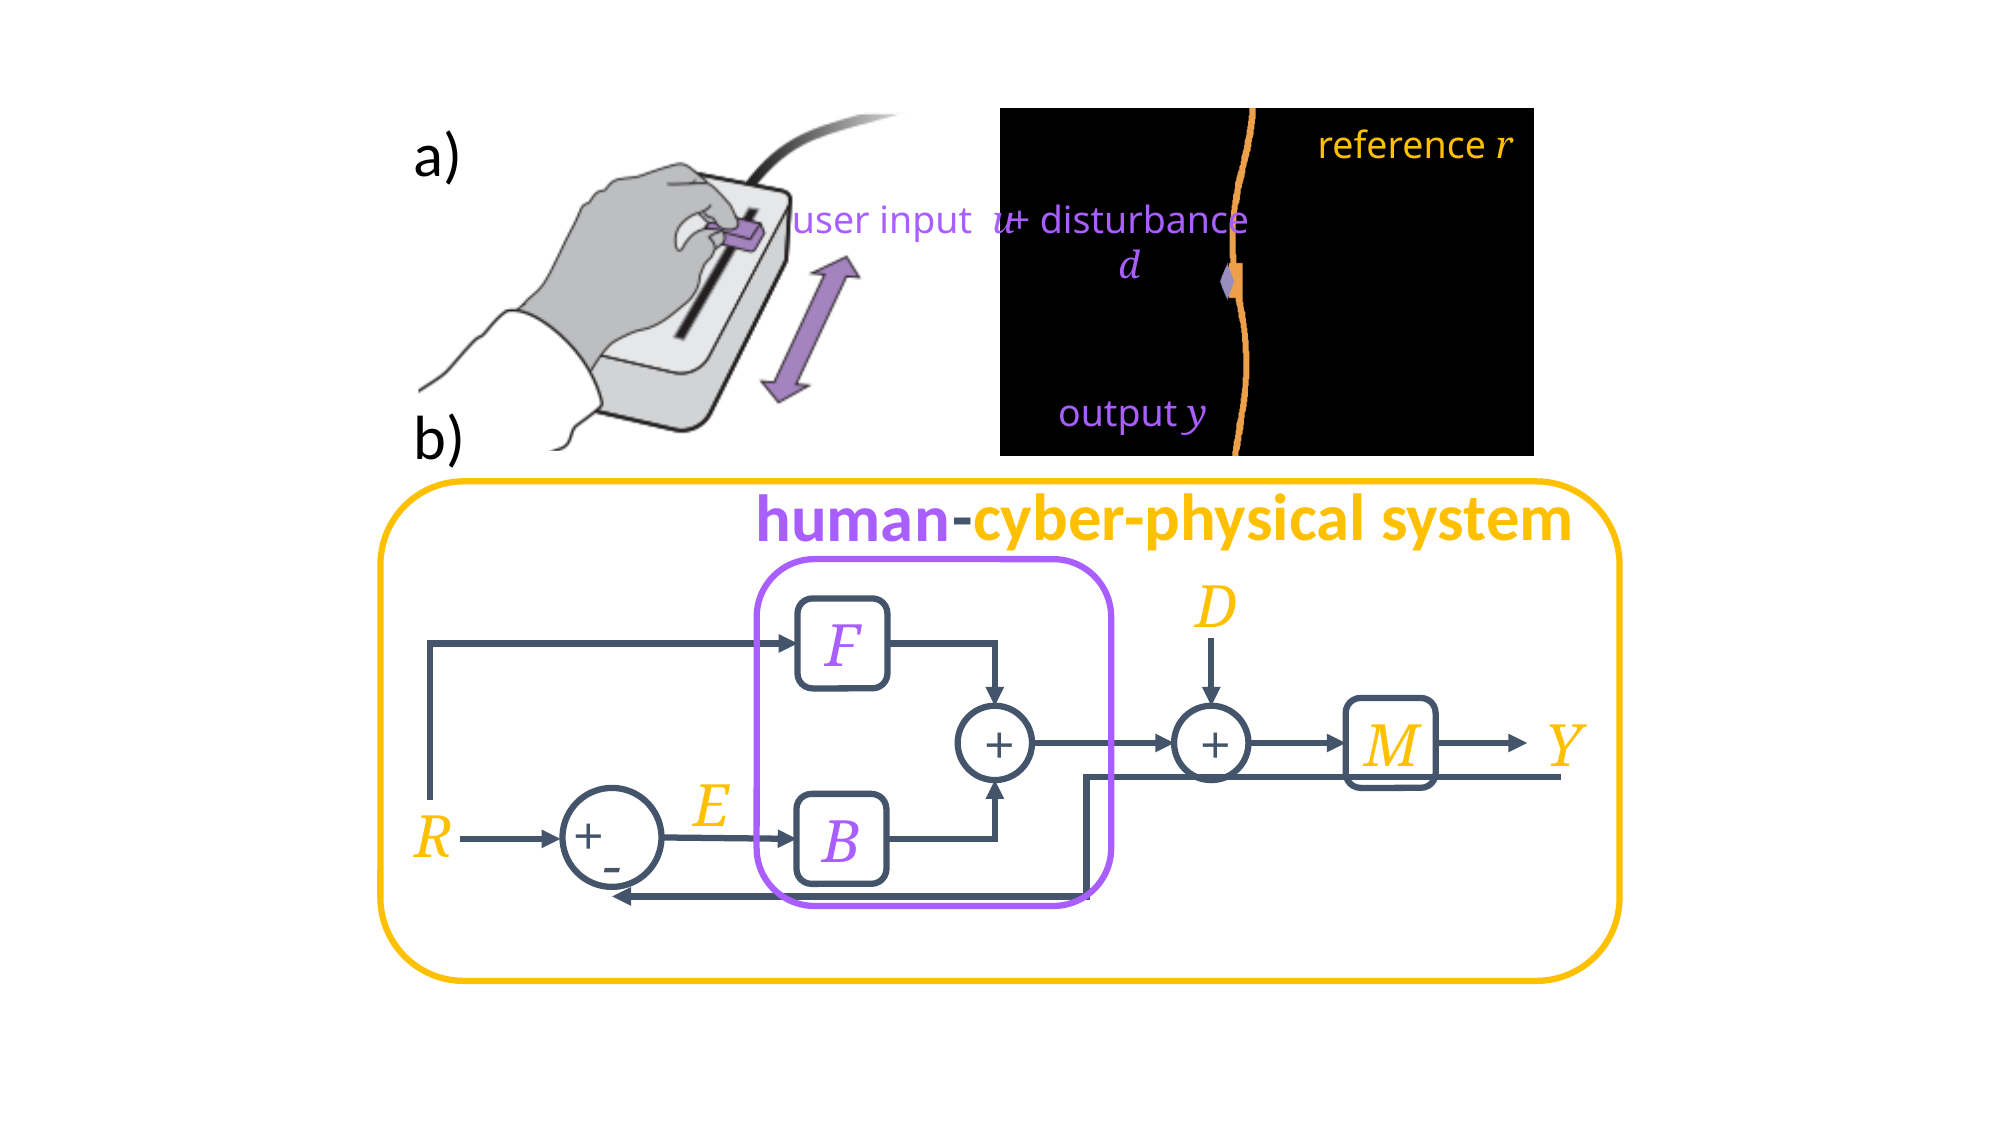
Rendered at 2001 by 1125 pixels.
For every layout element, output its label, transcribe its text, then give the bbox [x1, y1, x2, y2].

picture [402, 105, 914, 451]
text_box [380, 466, 1620, 981]
text_box b) [399, 390, 530, 466]
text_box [790, 188, 1277, 250]
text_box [999, 107, 1535, 457]
